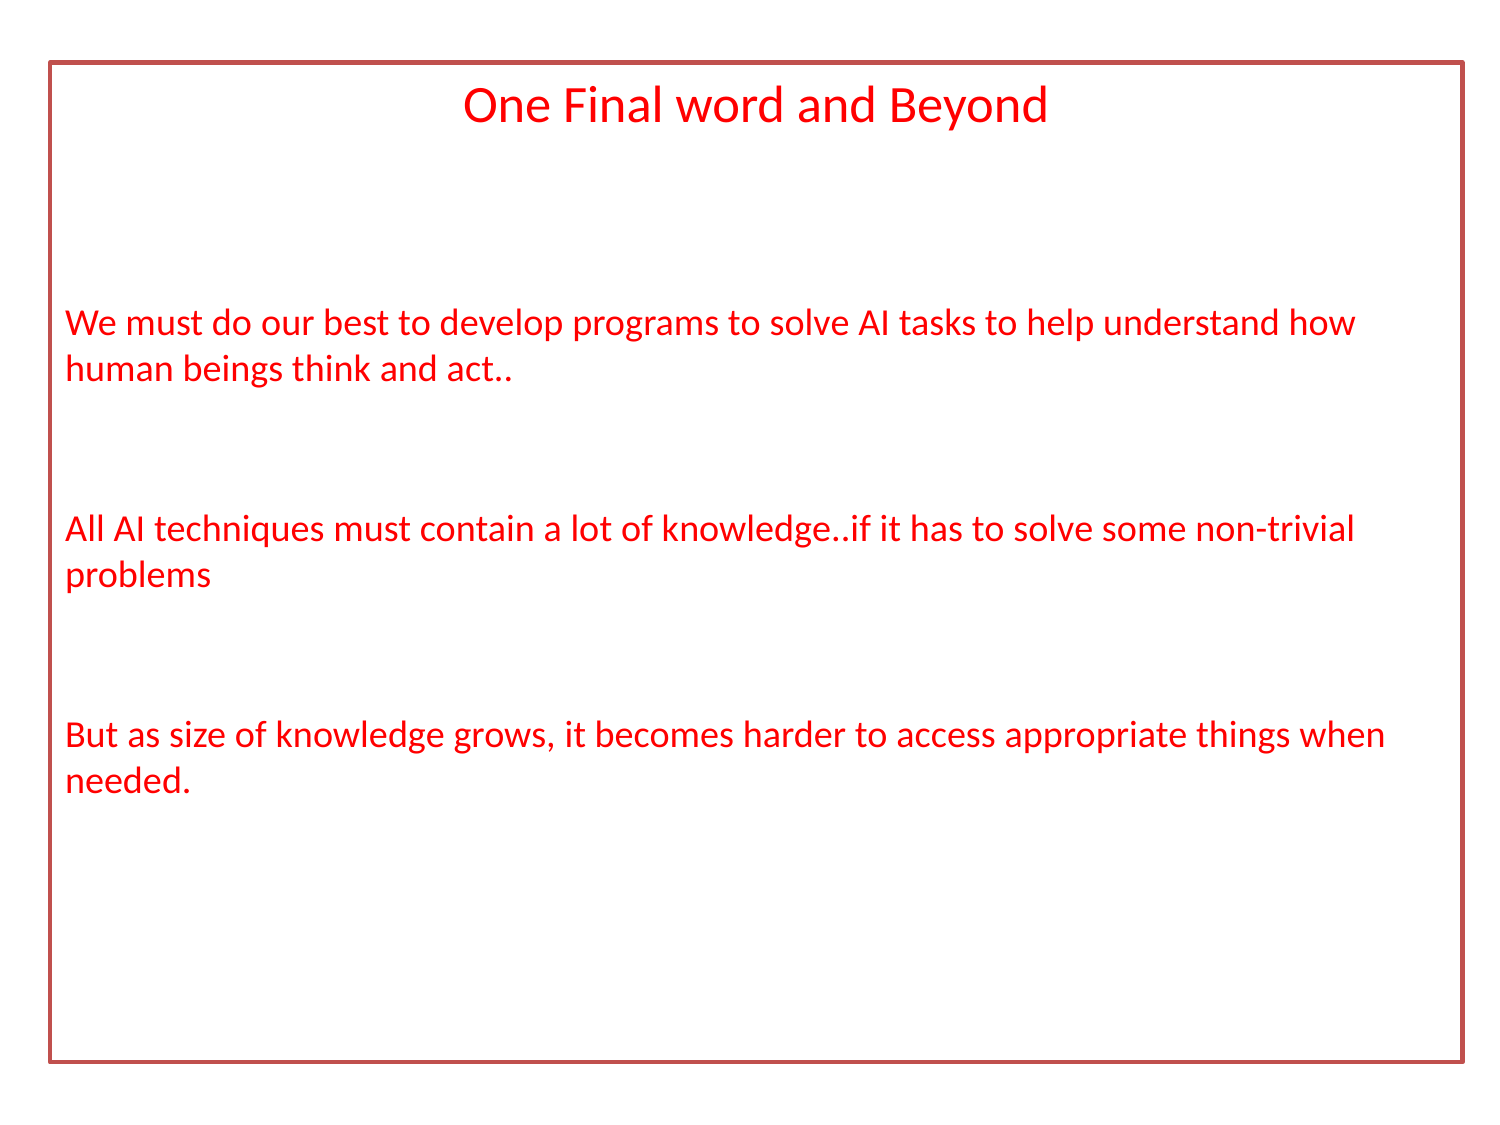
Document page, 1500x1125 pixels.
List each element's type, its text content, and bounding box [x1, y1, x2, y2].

subtitle One Final word and Beyond We must do our best to develop programs to solve AI tasks to help understand how human beings think and act.. All AI techniques must contain a lot of knowledge..if it has to solve some non-trivial problems But as size of knowledge grows, it becomes harder to access appropriate things when needed. [48, 60, 1465, 1064]
